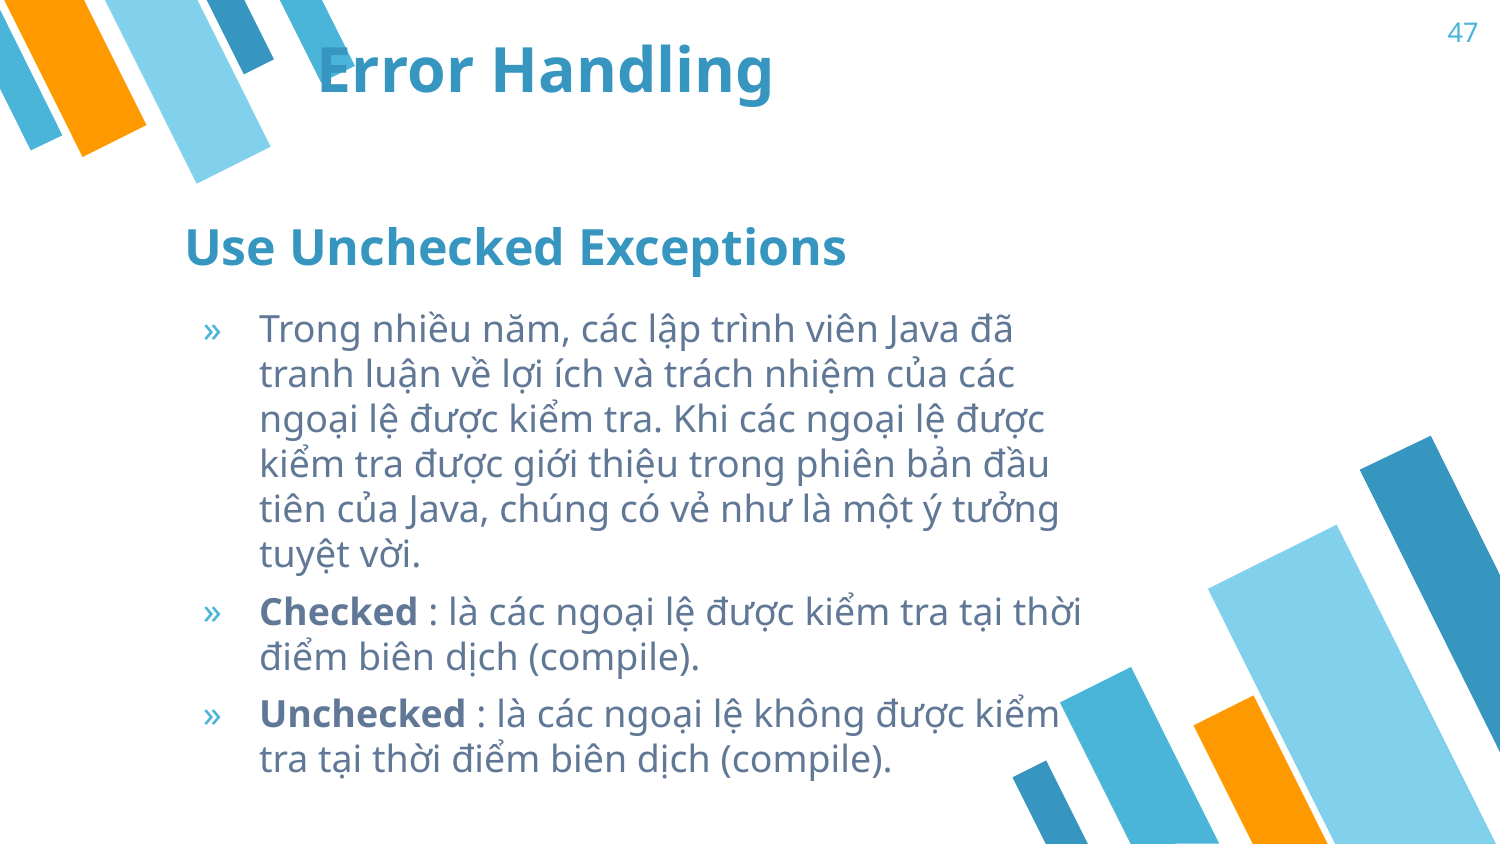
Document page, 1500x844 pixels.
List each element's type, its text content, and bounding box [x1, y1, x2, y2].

text_box Use Unchecked Exceptions [169, 178, 1115, 290]
title Error Handling [301, 8, 1247, 121]
text_box Trong nhiều năm, các lập trình viên Java đã tranh luận về lợi ích và trách nhiệm của các ngoại lệ được kiểm tra. Khi các ngoại lệ được kiểm tra được giới thiệu trong phiên bản đầu tiên của Java, chúng có vẻ như là một ý tưởng tuyệt vời. Checked : là các ngoại lệ được kiểm tra tại thời điểm biên dịch (compile). Unchecked : là các ngoại lệ không được kiểm tra tại thời điểm biên dịch (compile). [169, 290, 1115, 835]
slide_number 47 [1403, 0, 1494, 65]
